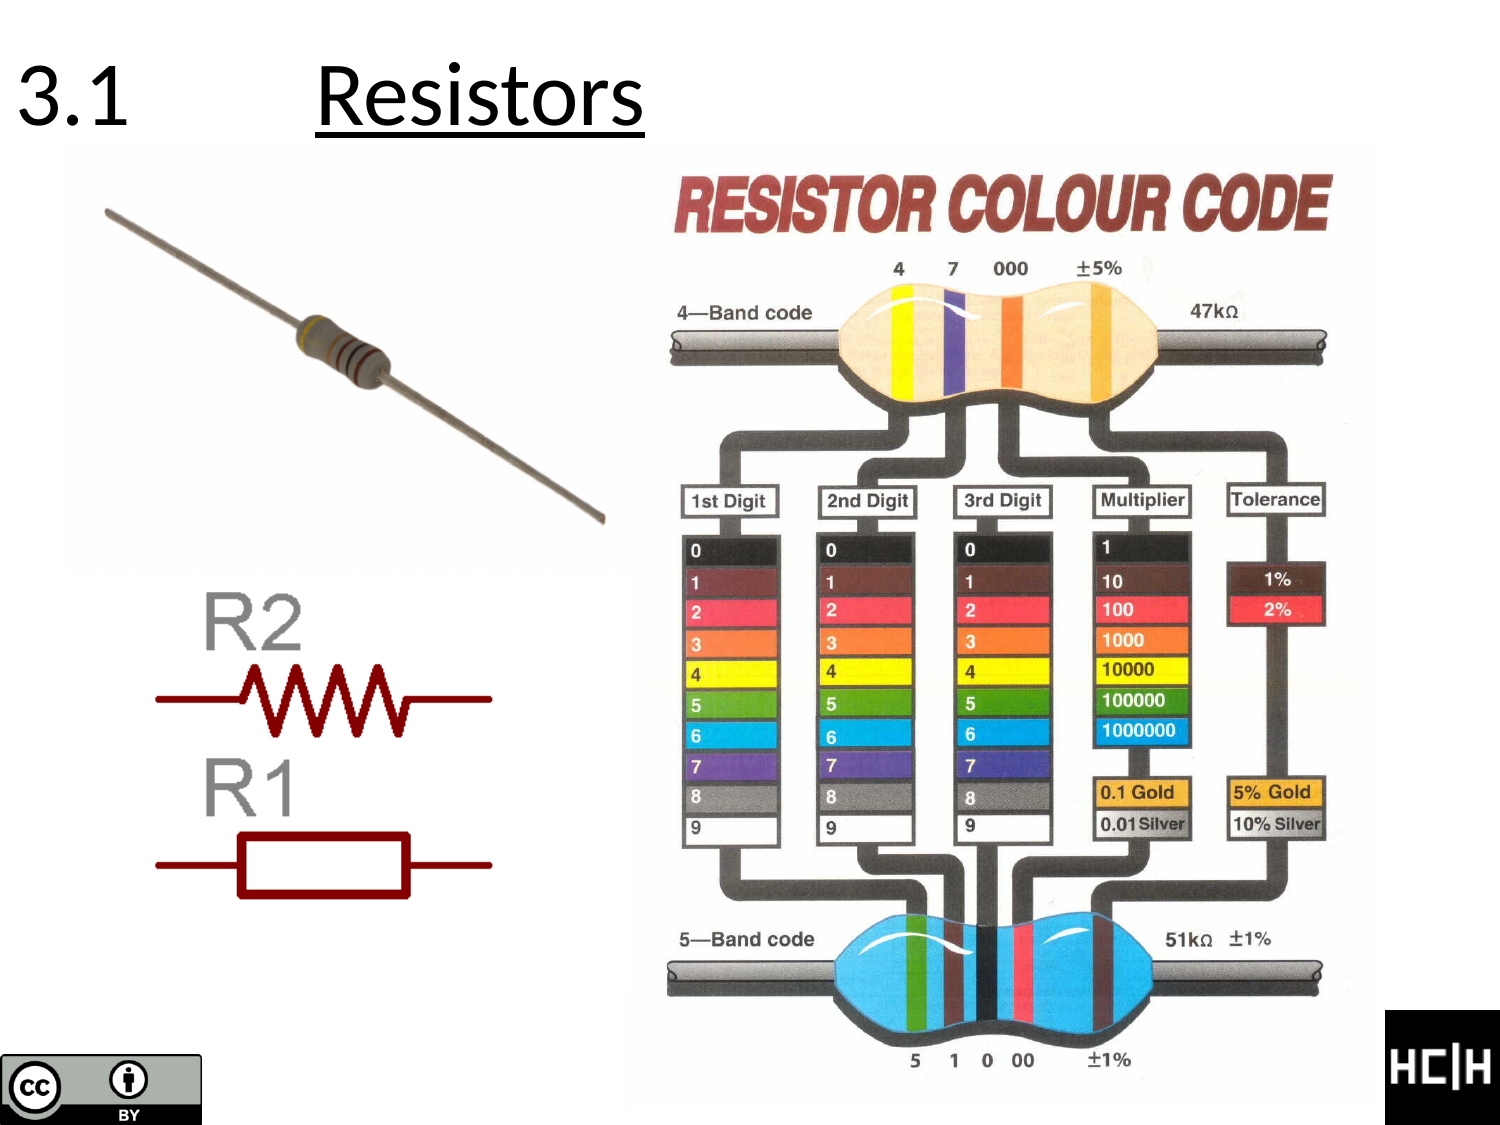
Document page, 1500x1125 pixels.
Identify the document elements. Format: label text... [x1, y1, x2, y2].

title 3.1 Resistors [0, 0, 1500, 183]
picture [16, 141, 1377, 1107]
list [61, 145, 614, 572]
picture [0, 1054, 202, 1125]
picture [1385, 1010, 1500, 1125]
